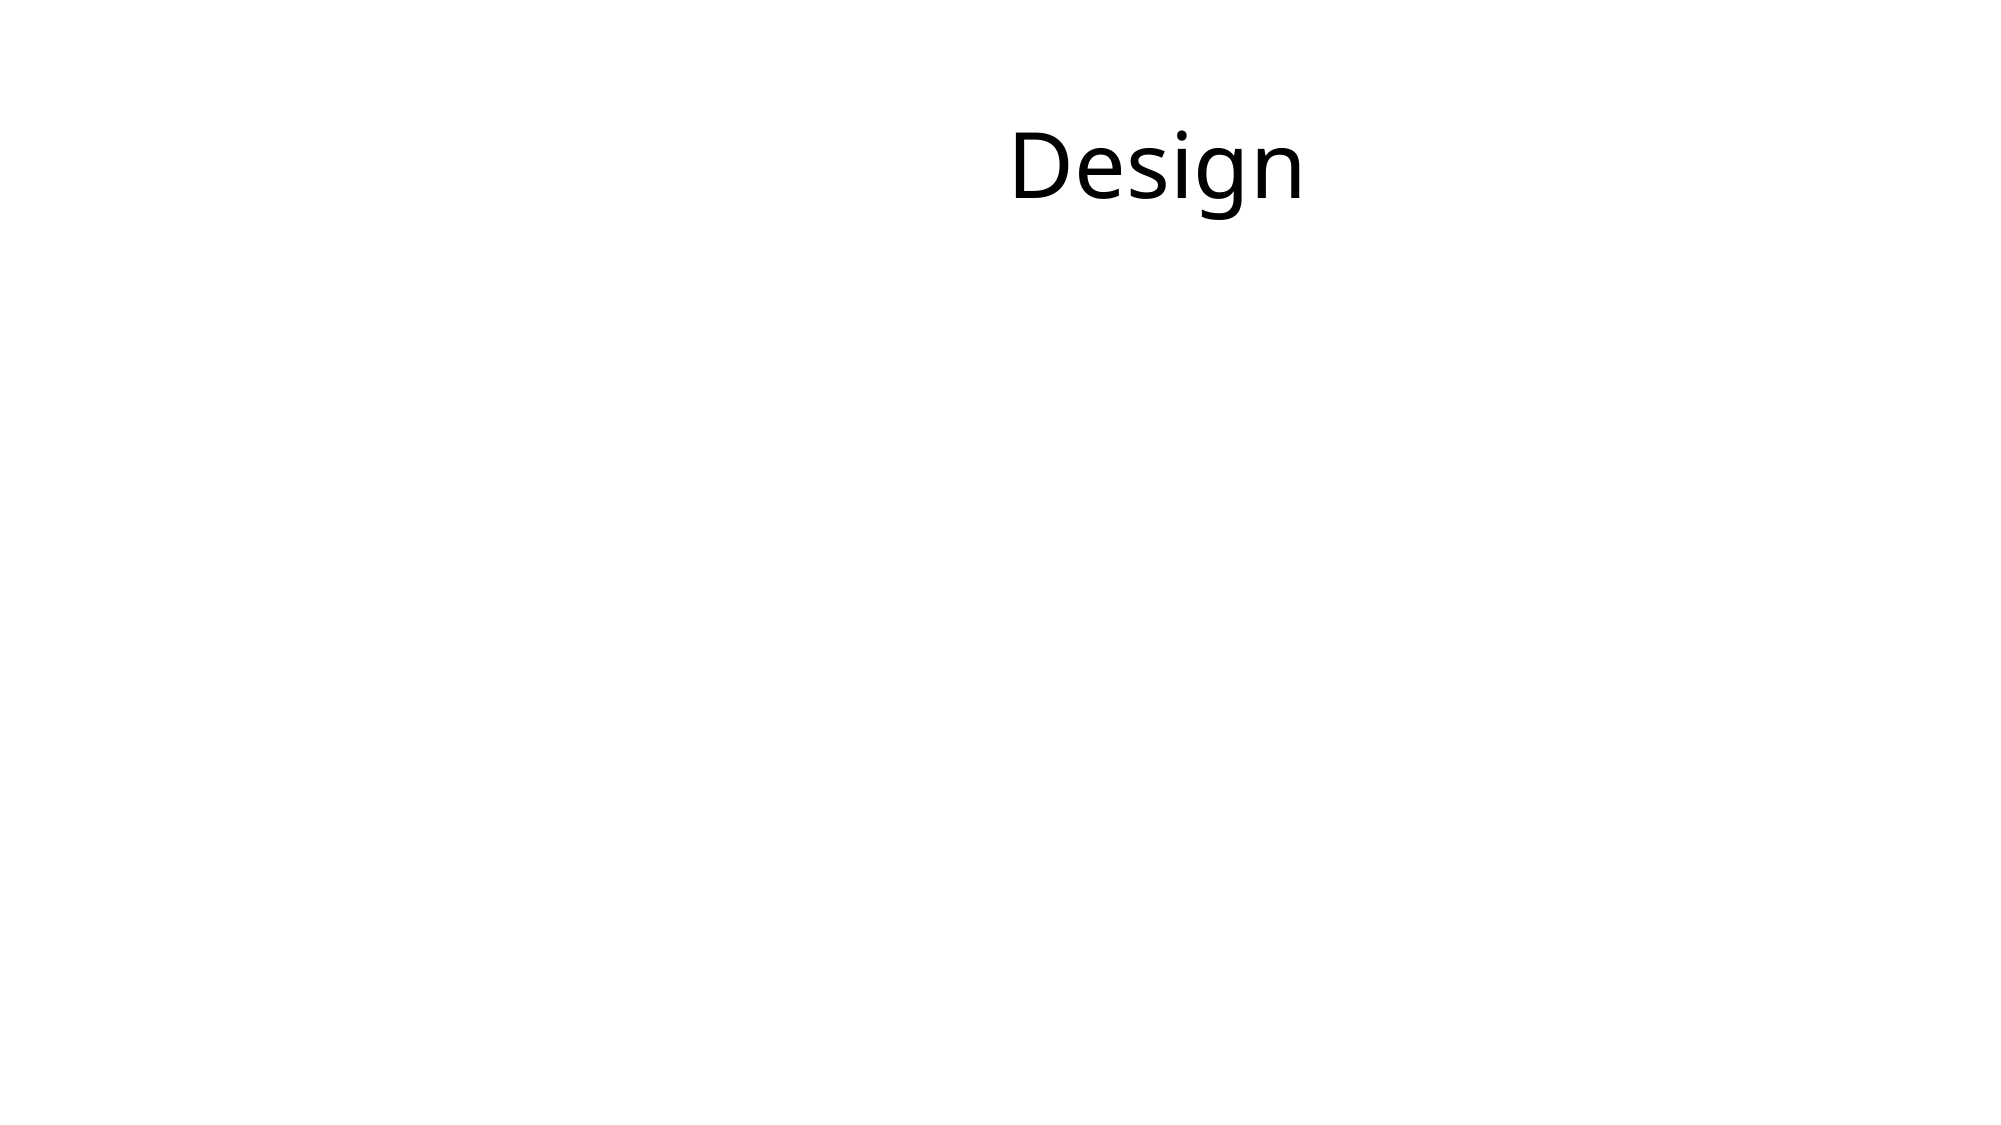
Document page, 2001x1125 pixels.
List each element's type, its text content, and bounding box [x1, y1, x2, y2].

title Design [137, 59, 1863, 278]
